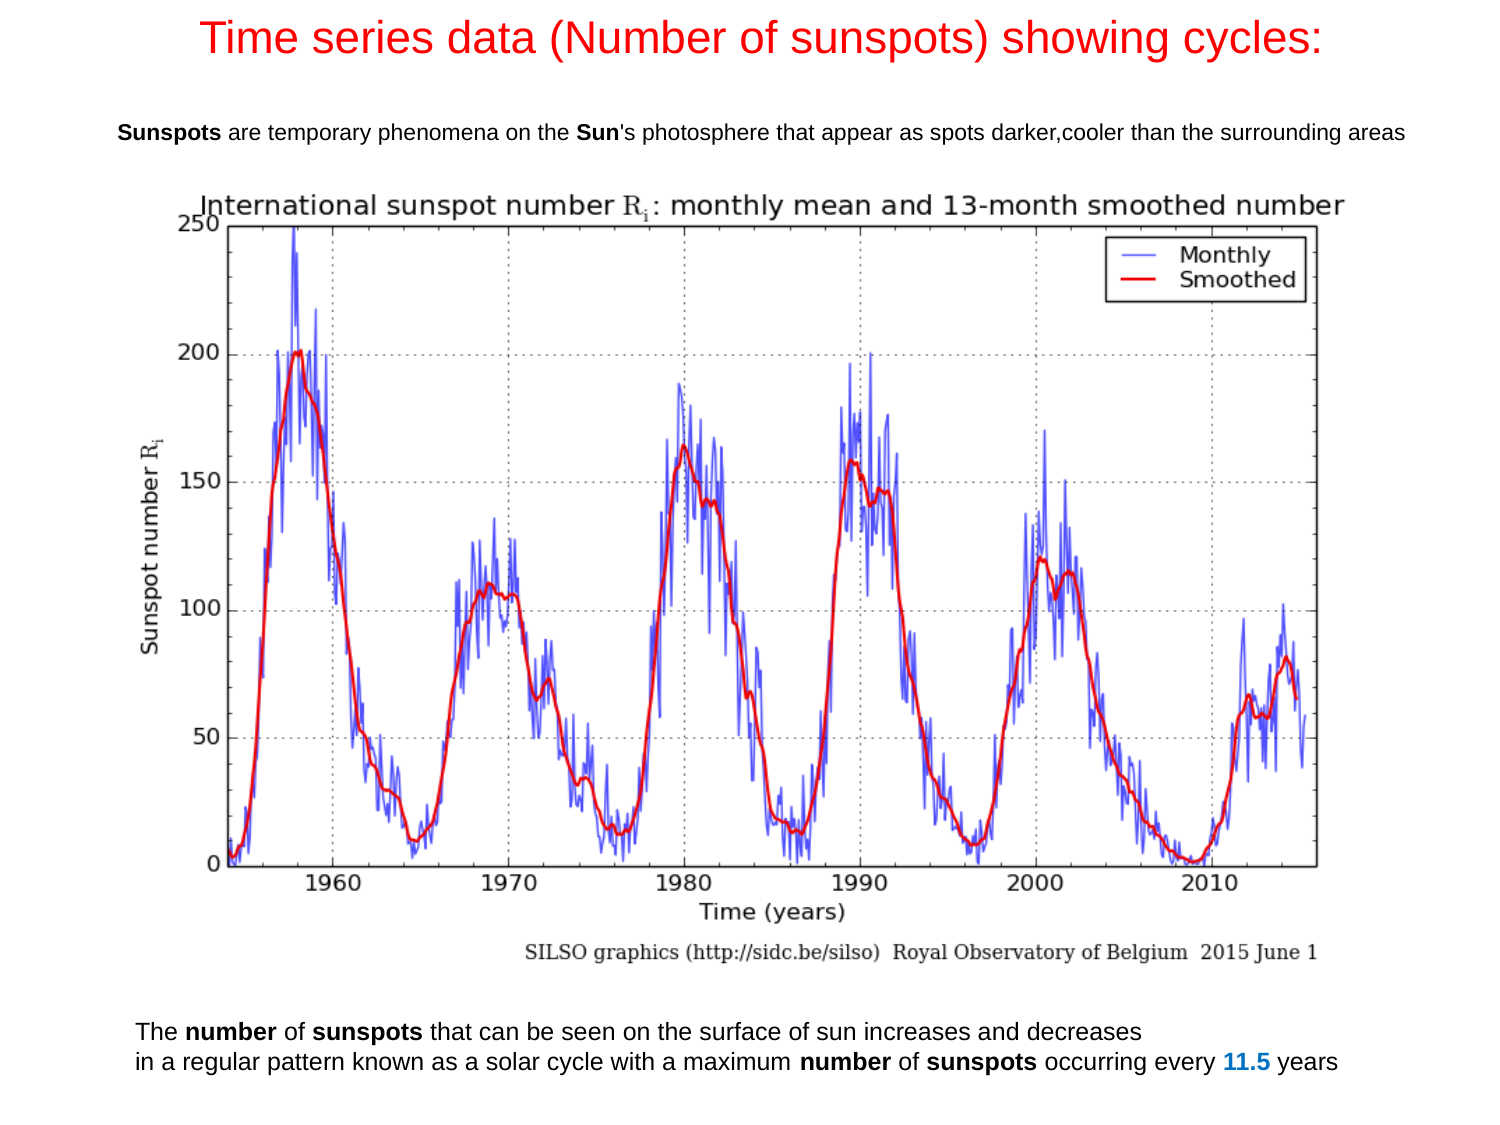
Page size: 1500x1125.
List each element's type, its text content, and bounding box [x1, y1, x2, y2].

text_box The number of sunspots that can be seen on the surface of sun increases and decreases in a regular pattern known as a solar cycle with a maximum number of sunspots occurring every 11.5 years [120, 1007, 1354, 1083]
text_box Time series data (Number of sunspots) showing cycles: Sunspots are temporary phenomena on the Sun's photosphere that appear as spots darker,cooler than the surrounding areas [58, 0, 1465, 153]
picture [46, 152, 1442, 973]
